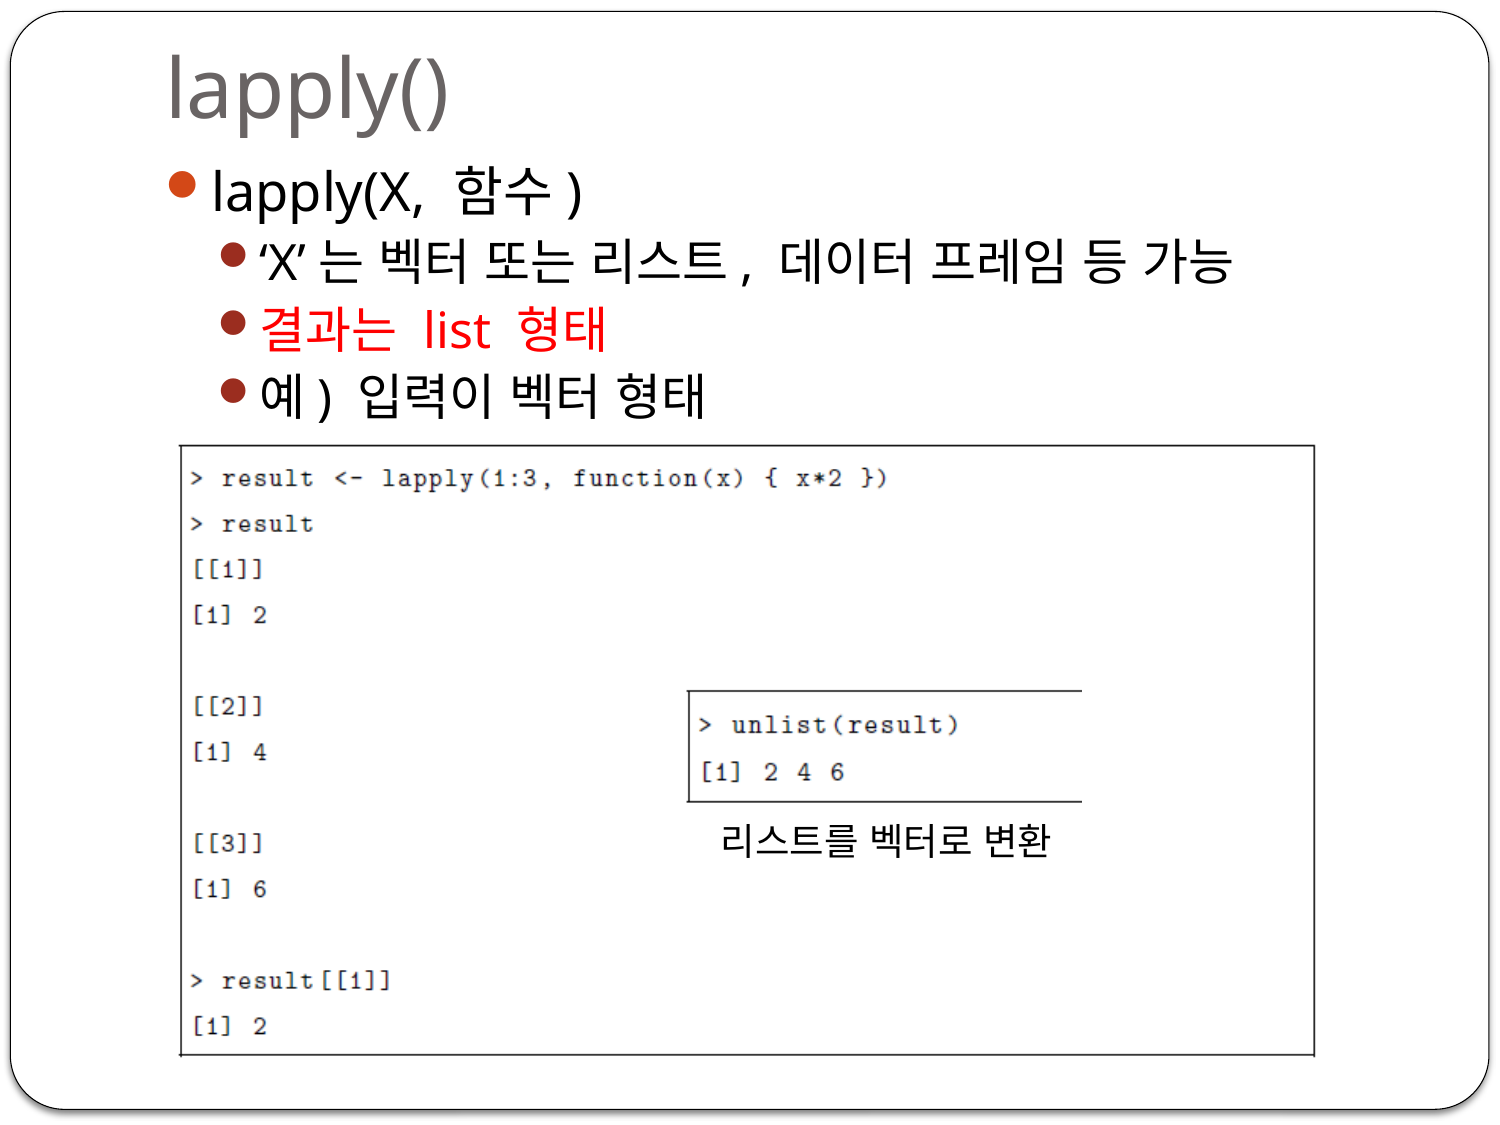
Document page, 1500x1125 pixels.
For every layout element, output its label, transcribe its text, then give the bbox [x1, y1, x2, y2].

picture [176, 436, 1332, 1065]
list lapply(X, 함수) ‘X’는 벡터 또는 리스트, 데이터 프레임 등 가능 결과는 list 형태 예) 입력이 벡터 형태 [150, 149, 1425, 900]
title lapply() [150, 45, 1425, 149]
